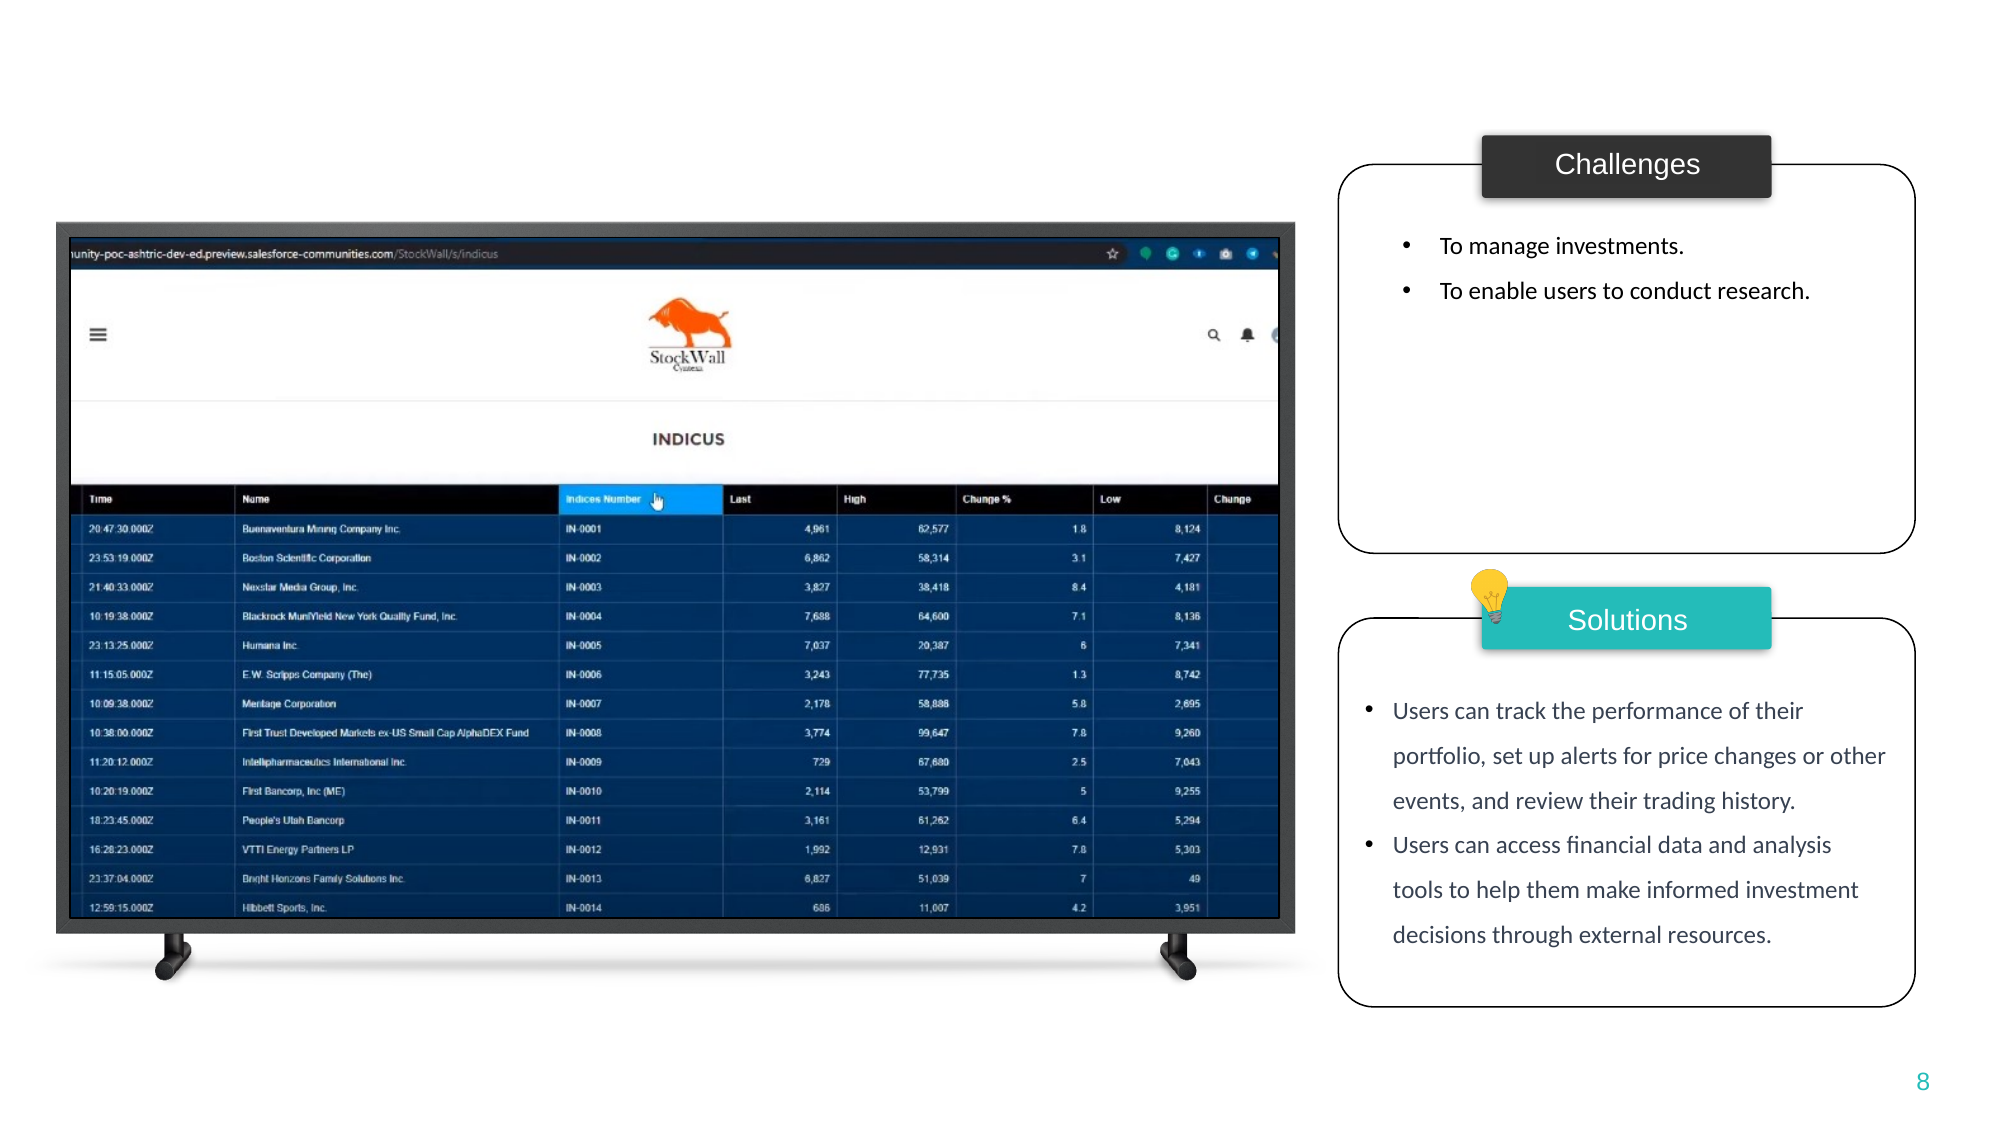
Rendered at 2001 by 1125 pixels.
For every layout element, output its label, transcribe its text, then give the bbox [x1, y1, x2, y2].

picture [1458, 563, 1526, 630]
slide_number 8 [1825, 1037, 1946, 1124]
list Users can track the performance of their portfolio, set up alerts for price changes or other events, and review their trading history. Users can access financial data and analysis tools to help them make informed investment decisions through external resources. [1349, 671, 1903, 983]
picture [9, 159, 1342, 996]
text_box Challenges [1536, 142, 1720, 184]
list To manage investments. To enable users to conduct research. [1349, 207, 1903, 533]
text_box Solutions [1536, 589, 1720, 649]
